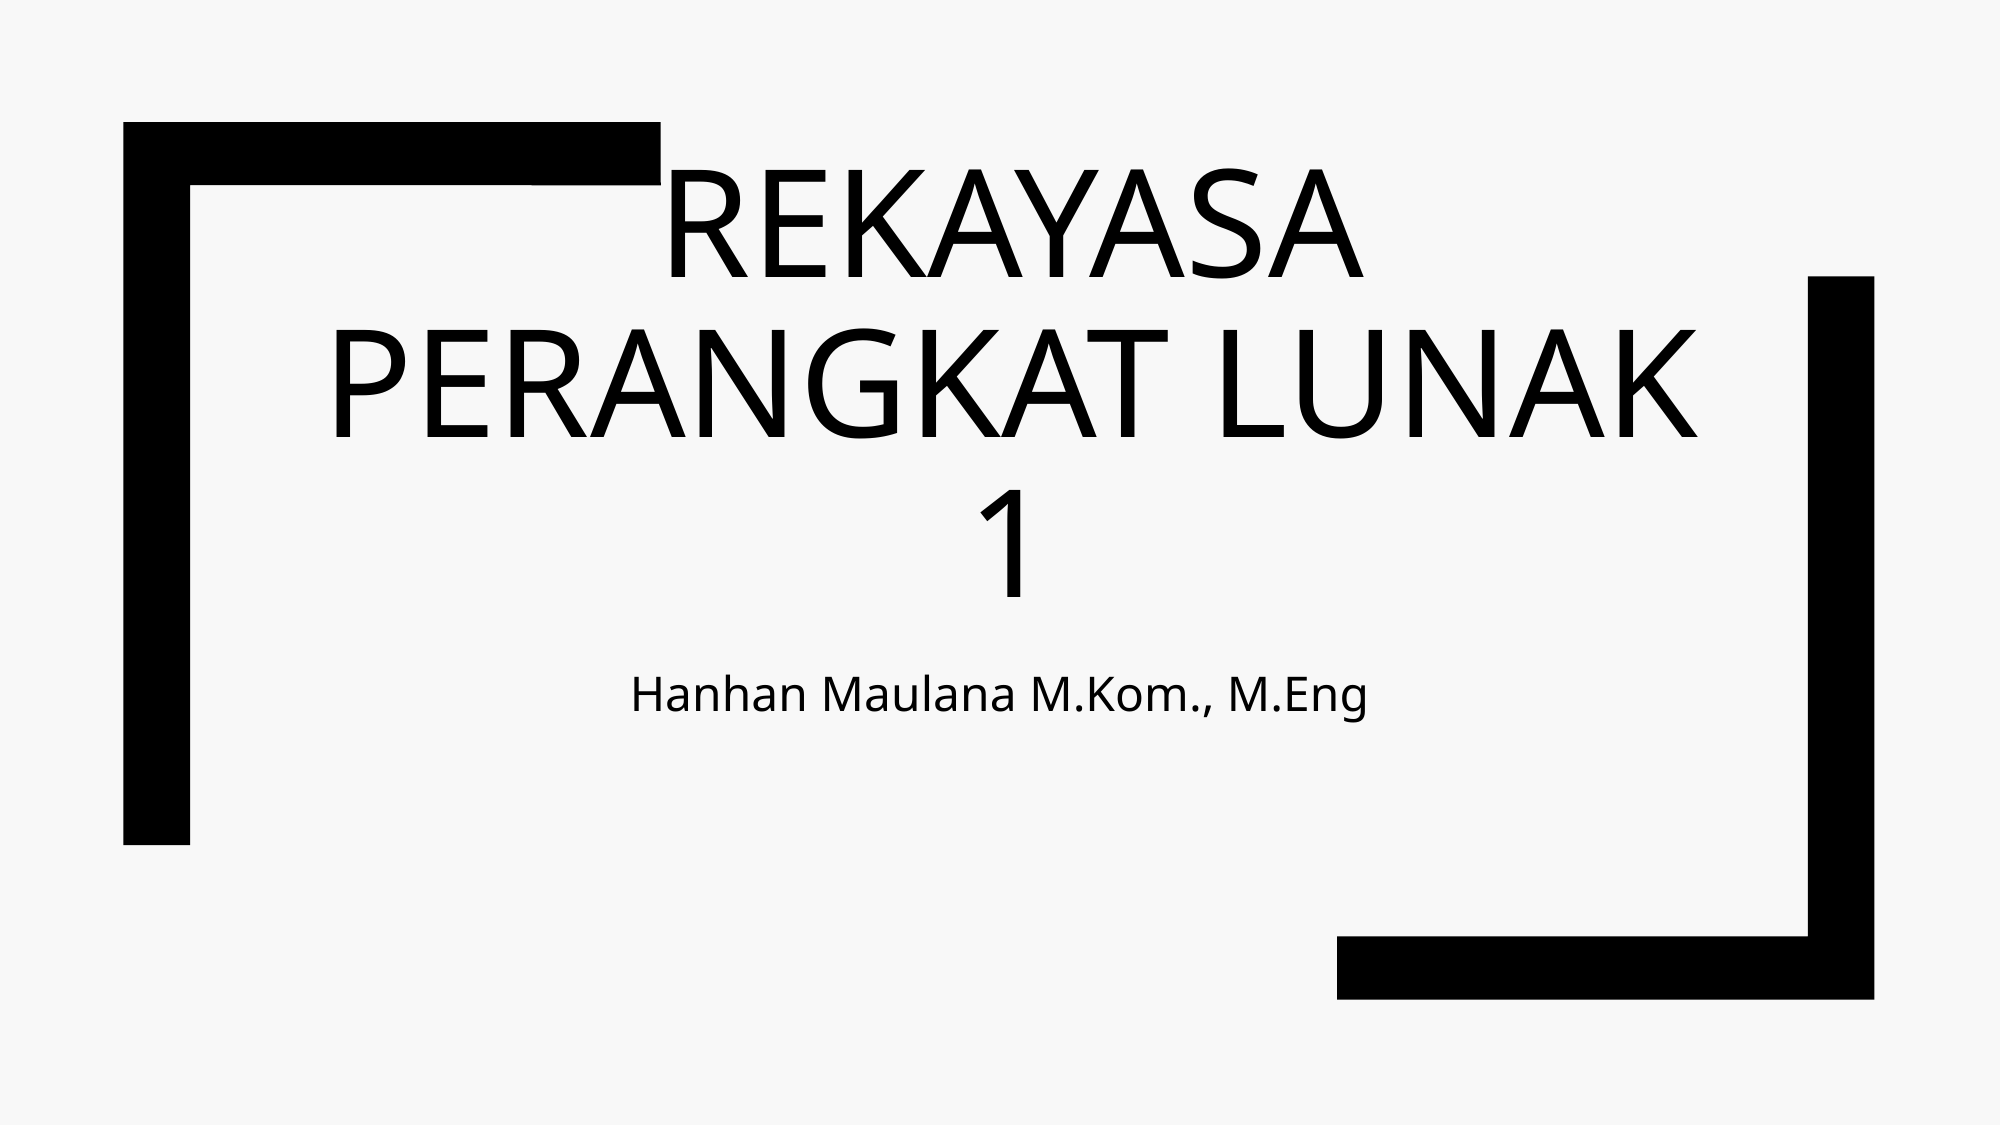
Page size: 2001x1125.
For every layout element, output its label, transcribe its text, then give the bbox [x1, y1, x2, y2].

title REKAYASA Perangkat lunak 1 [261, 293, 1760, 638]
subtitle Hanhan Maulana M.Kom., M.Eng [439, 649, 1561, 828]
